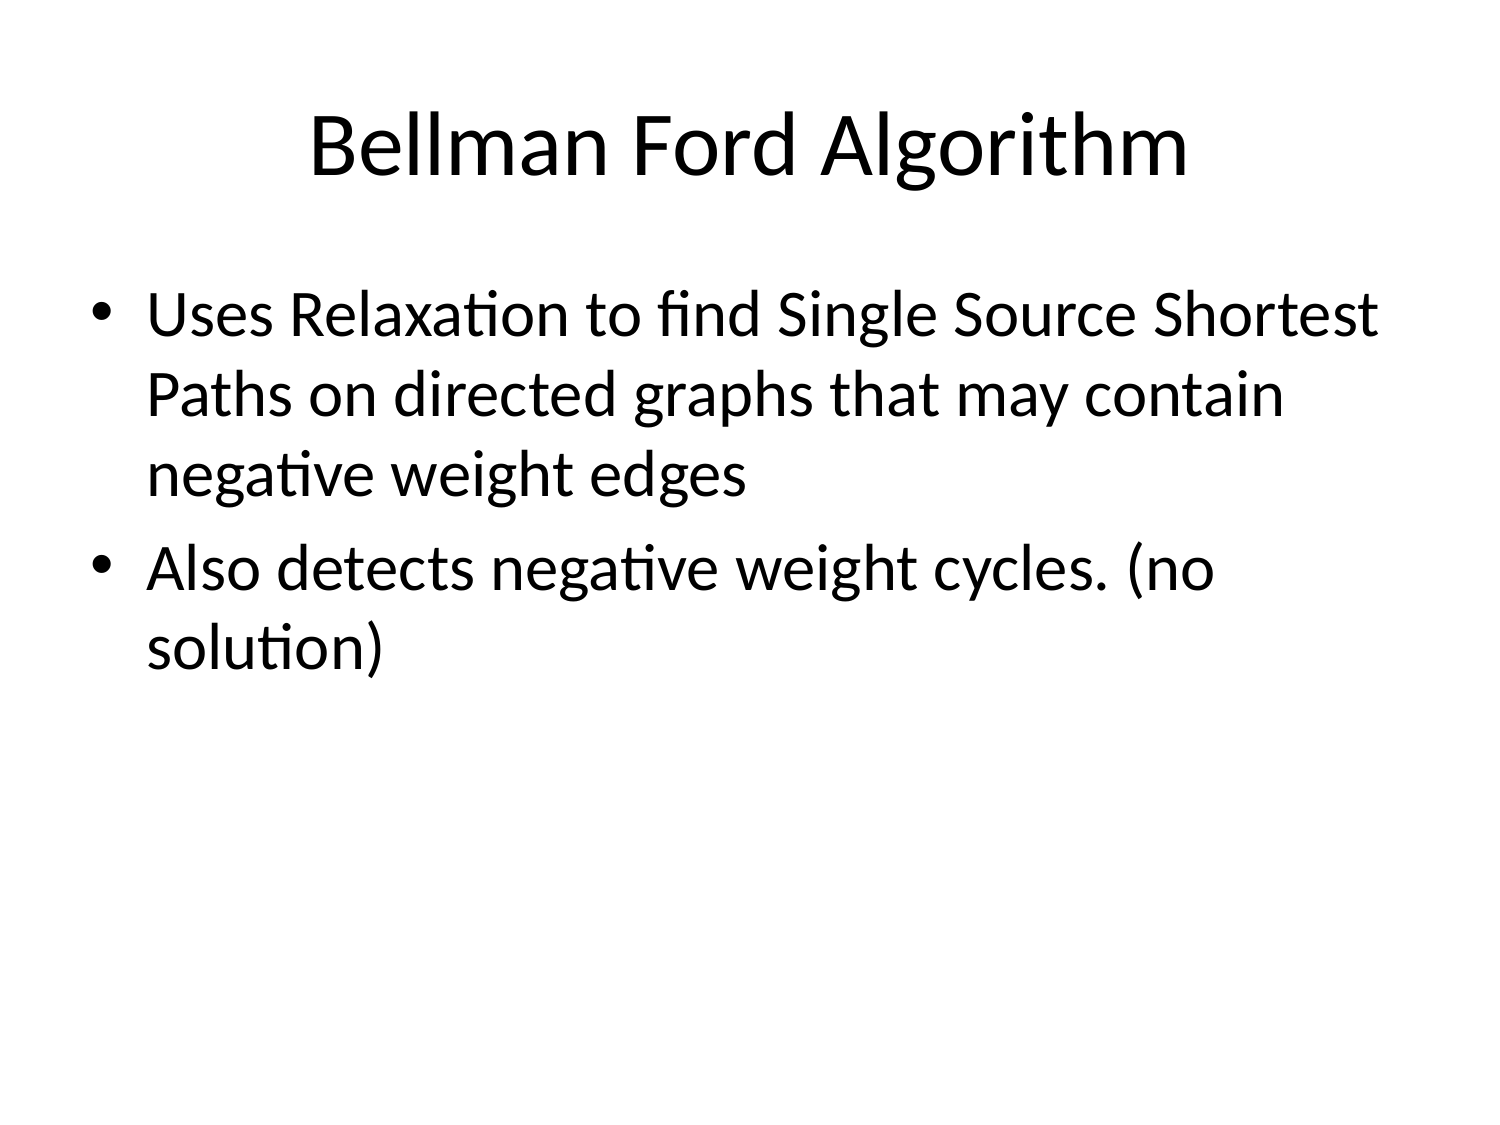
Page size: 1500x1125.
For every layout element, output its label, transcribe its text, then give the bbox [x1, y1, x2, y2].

list Uses Relaxation to find Single Source Shortest Paths on directed graphs that may contain negative weight edges Also detects negative weight cycles. (no solution) [75, 262, 1425, 1005]
title Bellman Ford Algorithm [75, 45, 1425, 233]
